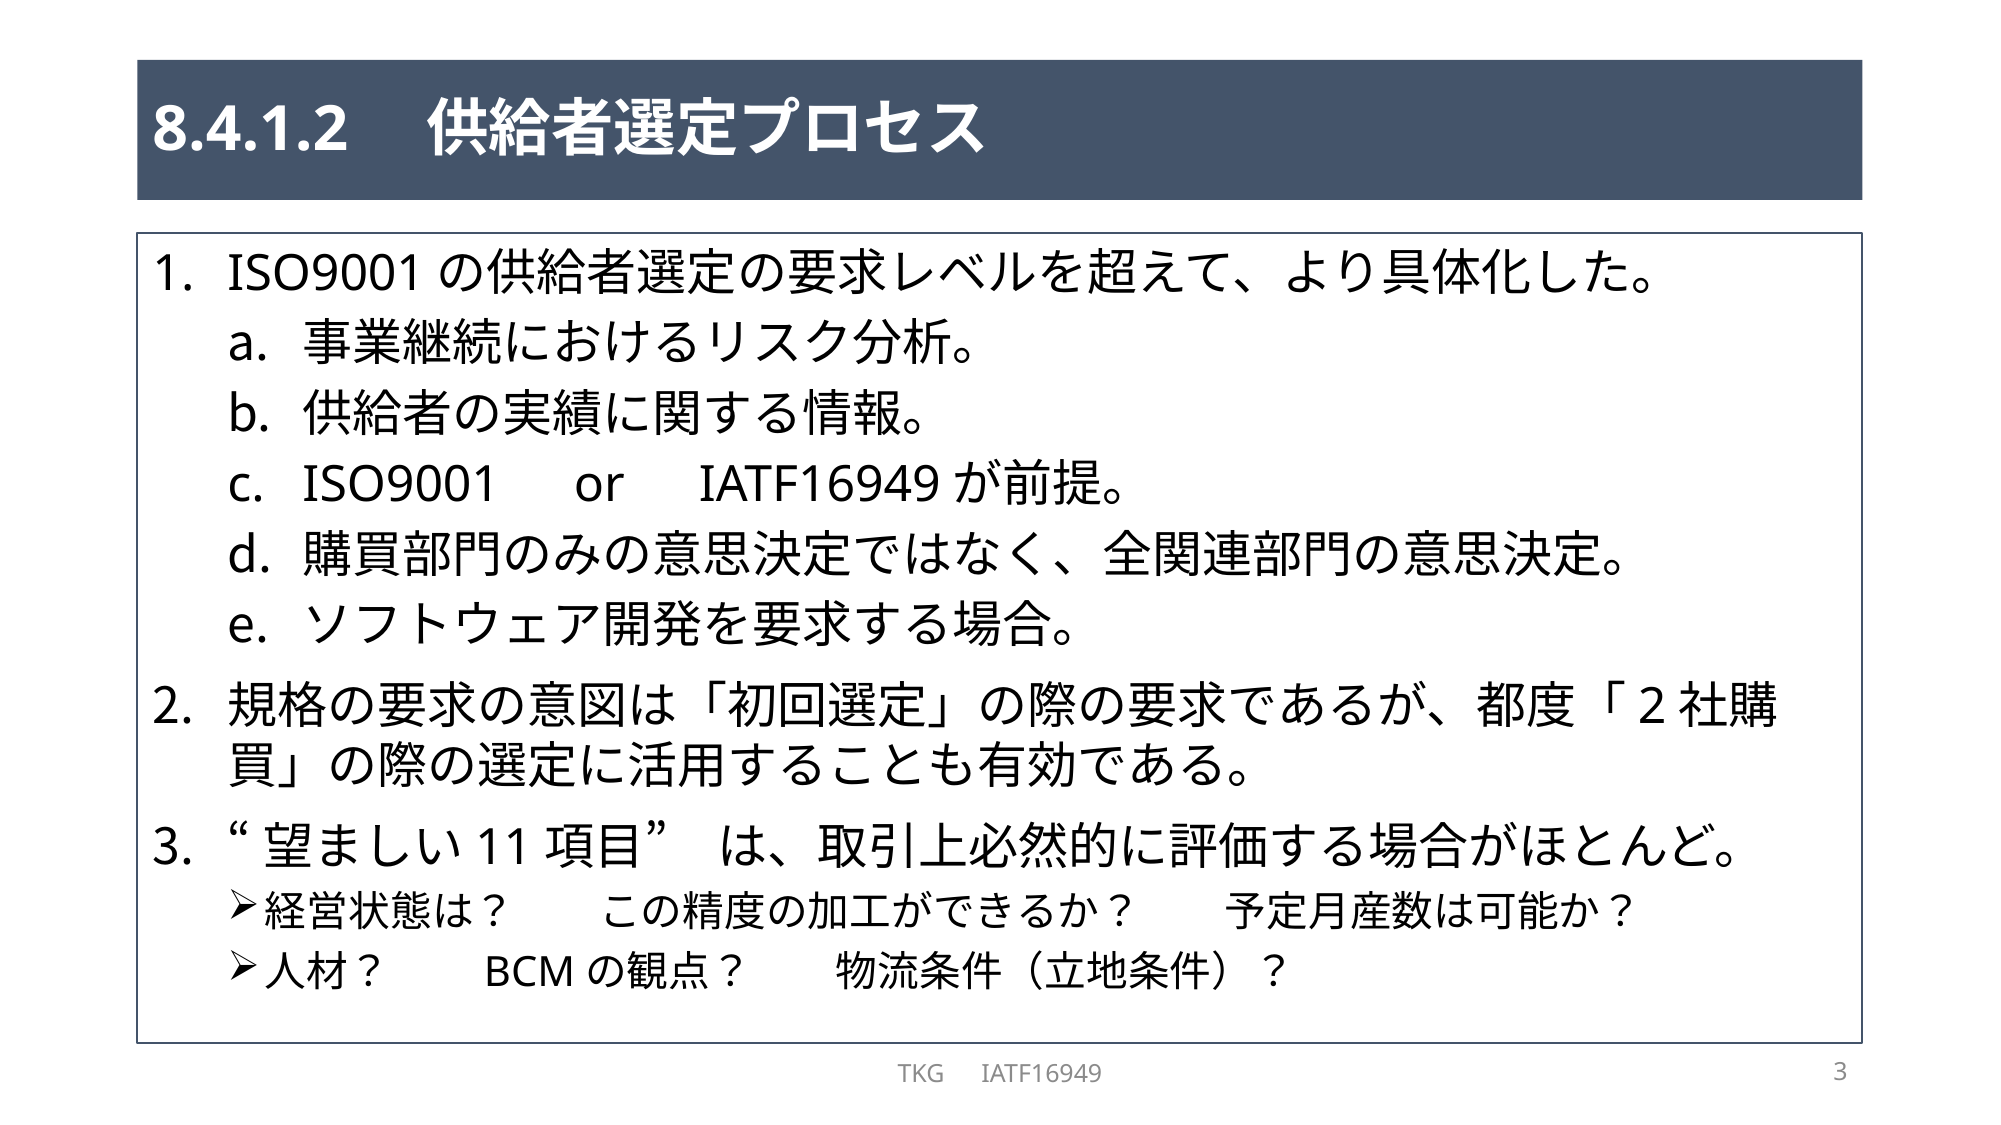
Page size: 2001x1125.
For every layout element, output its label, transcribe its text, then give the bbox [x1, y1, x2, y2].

footer TKG IATF16949 [662, 1042, 1338, 1103]
slide_number 3 [1412, 1042, 1863, 1103]
text_box ISO9001の供給者選定の要求レベルを超えて、より具体化した。 事業継続におけるリスク分析。 供給者の実績に関する情報。 ISO9001 or IATF16949が前提。 購買部門のみの意思決定ではなく、全関連部門の意思決定。 ソフトウェア開発を要求する場合。 規格の要求の意図は「初回選定」の際の要求であるが、都度「2社購買」の際の選定に活用することも有効である。 “望ましい11項目” は、取引上必然的に評価する場合がほとんど。 経営状態は？ この精度の加工ができるか？ 予定月産数は可能か？ 人材？ BCMの観点？ 物流条件（立地条件）？ [137, 232, 1863, 1043]
title 8.4.1.2 供給者選定プロセス [137, 59, 1863, 200]
